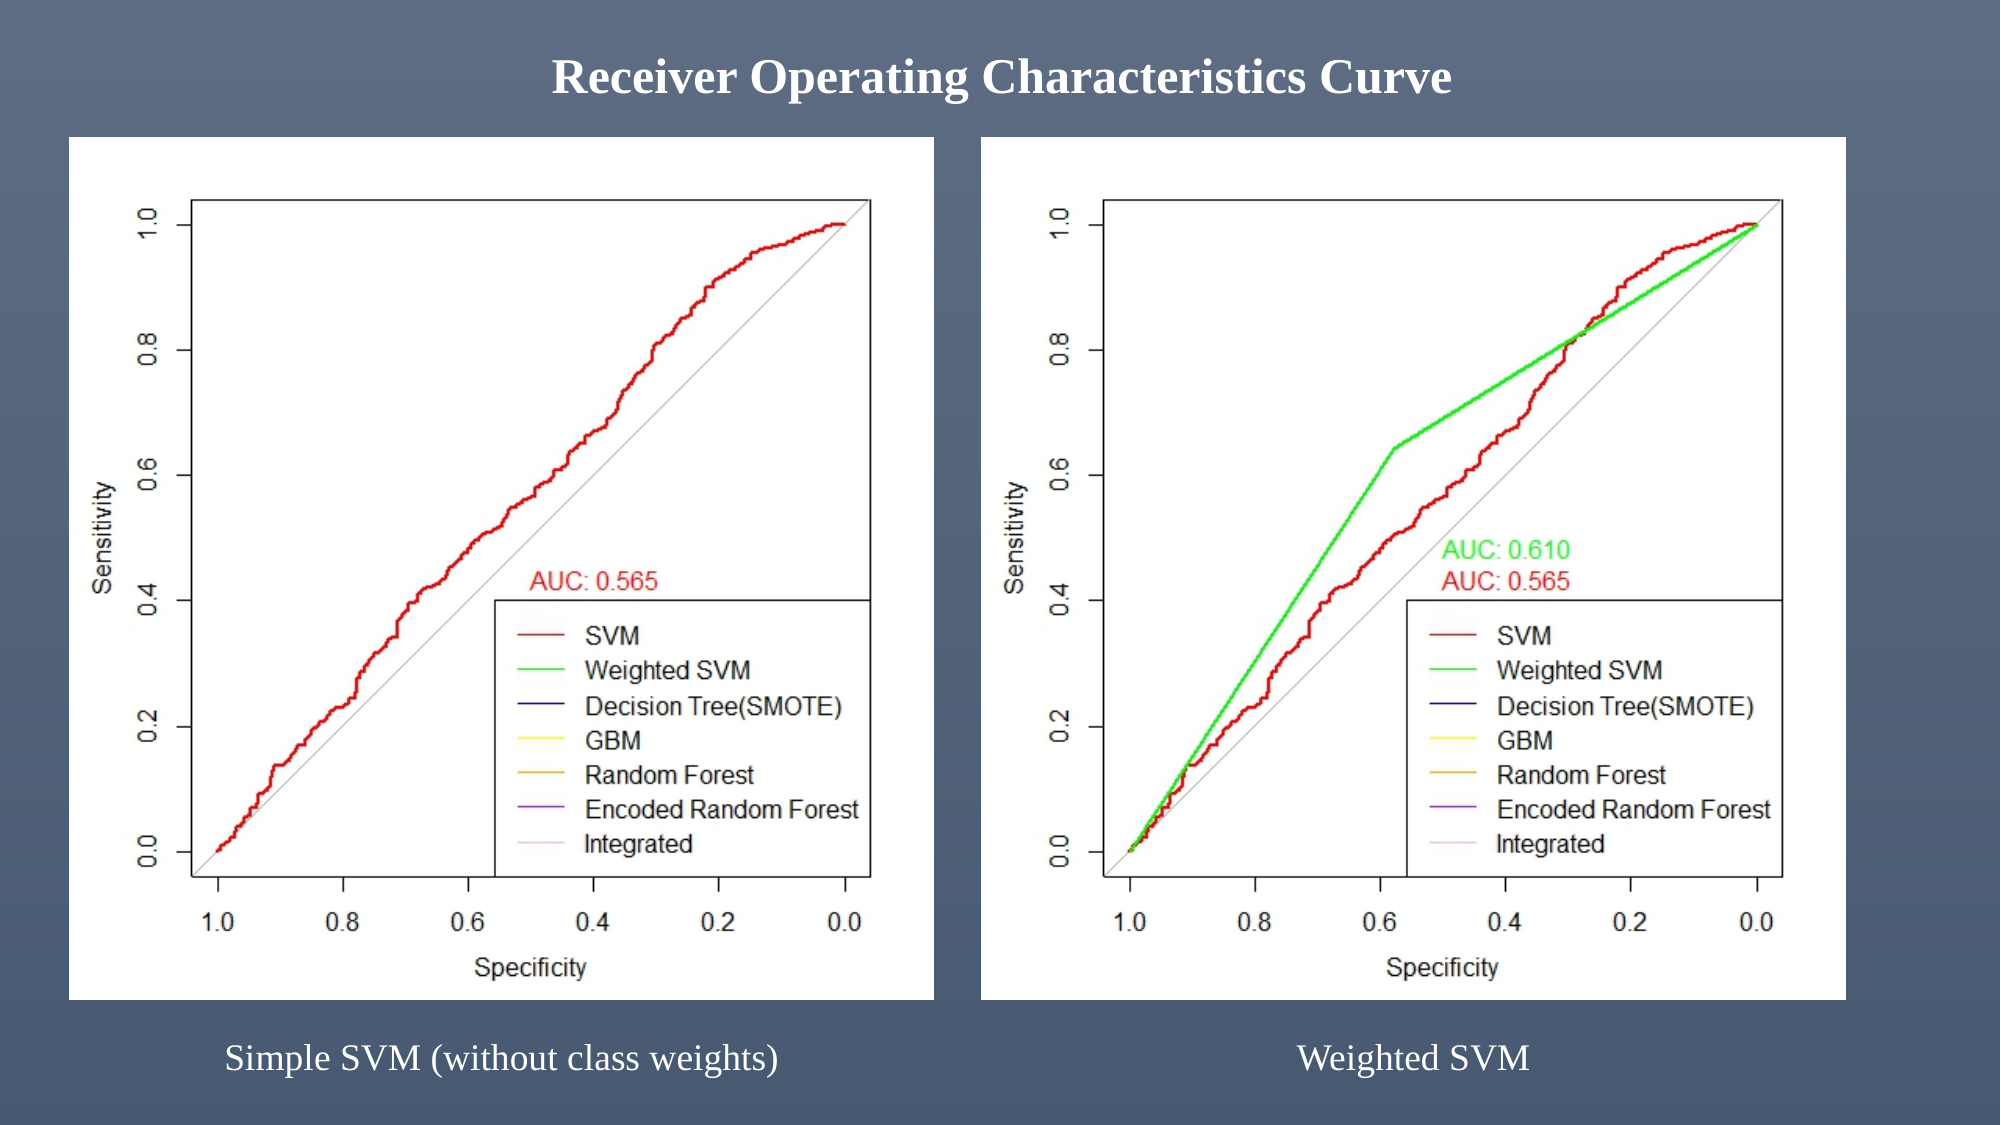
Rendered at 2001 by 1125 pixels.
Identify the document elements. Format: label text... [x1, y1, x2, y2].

text_box Weighted SVM [1085, 1025, 1742, 1086]
text_box Simple SVM (without class weights) [174, 1025, 830, 1086]
picture [69, 137, 934, 1000]
text_box Receiver Operating Characteristics Curve [536, 35, 1468, 111]
picture [981, 137, 1846, 1000]
